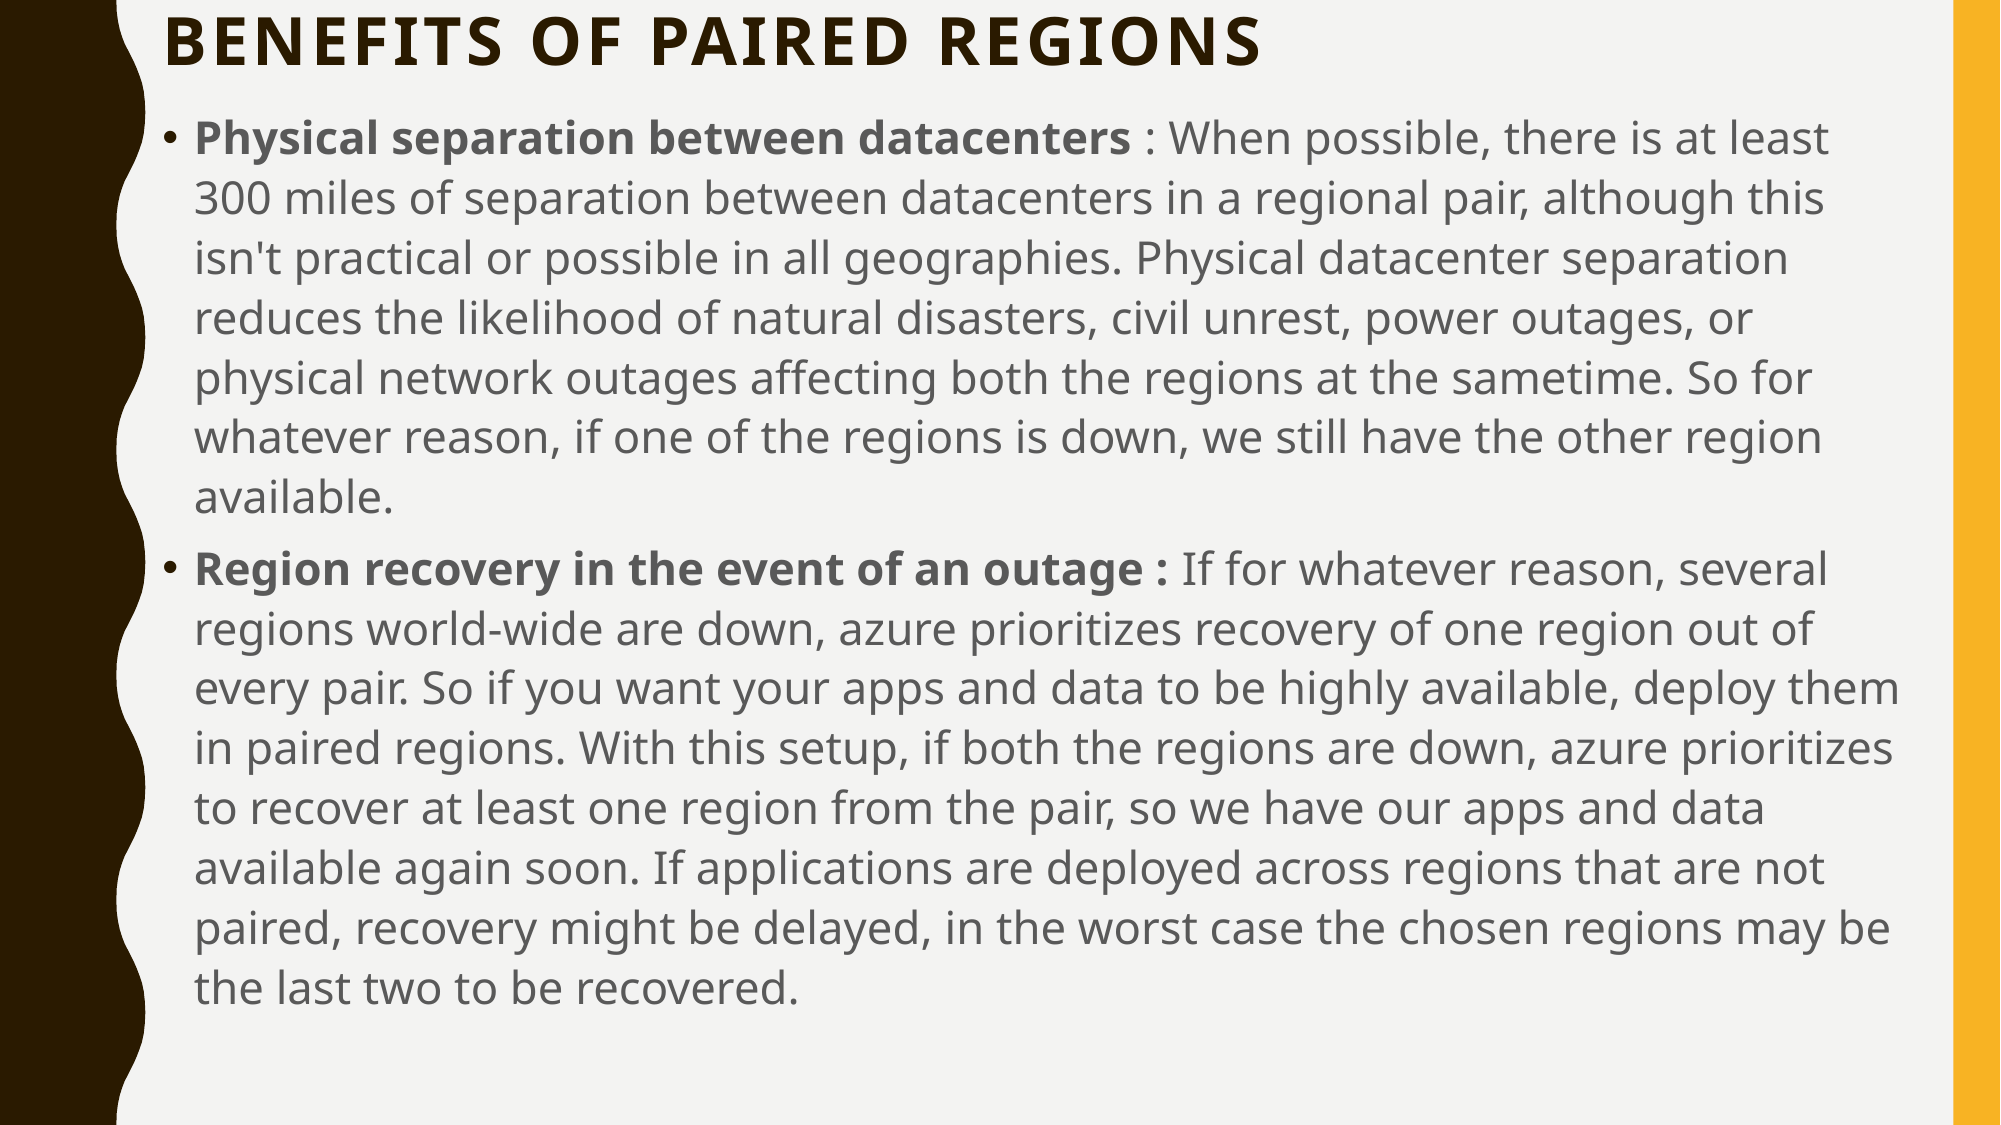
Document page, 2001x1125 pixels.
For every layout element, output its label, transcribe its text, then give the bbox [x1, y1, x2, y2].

title Benefits of paired regions [147, 0, 1817, 96]
list Physical separation between datacenters : When possible, there is at least 300 miles of separation between datacenters in a regional pair, although this isn't practical or possible in all geographies. Physical datacenter separation reduces the likelihood of natural disasters, civil unrest, power outages, or physical network outages affecting both the regions at the sametime. So for whatever reason, if one of the regions is down, we still have the other region available. Region recovery in the event of an outage : If for whatever reason, several regions world-wide are down, azure prioritizes recovery of one region out of every pair. So if you want your apps and data to be highly available, deploy them in paired regions. With this setup, if both the regions are down, azure prioritizes to recover at least one region from the pair, so we have our apps and data available again soon. If applications are deployed across regions that are not paired, recovery might be delayed, in the worst case the chosen regions may be the last two to be recovered. [147, 96, 1931, 1029]
